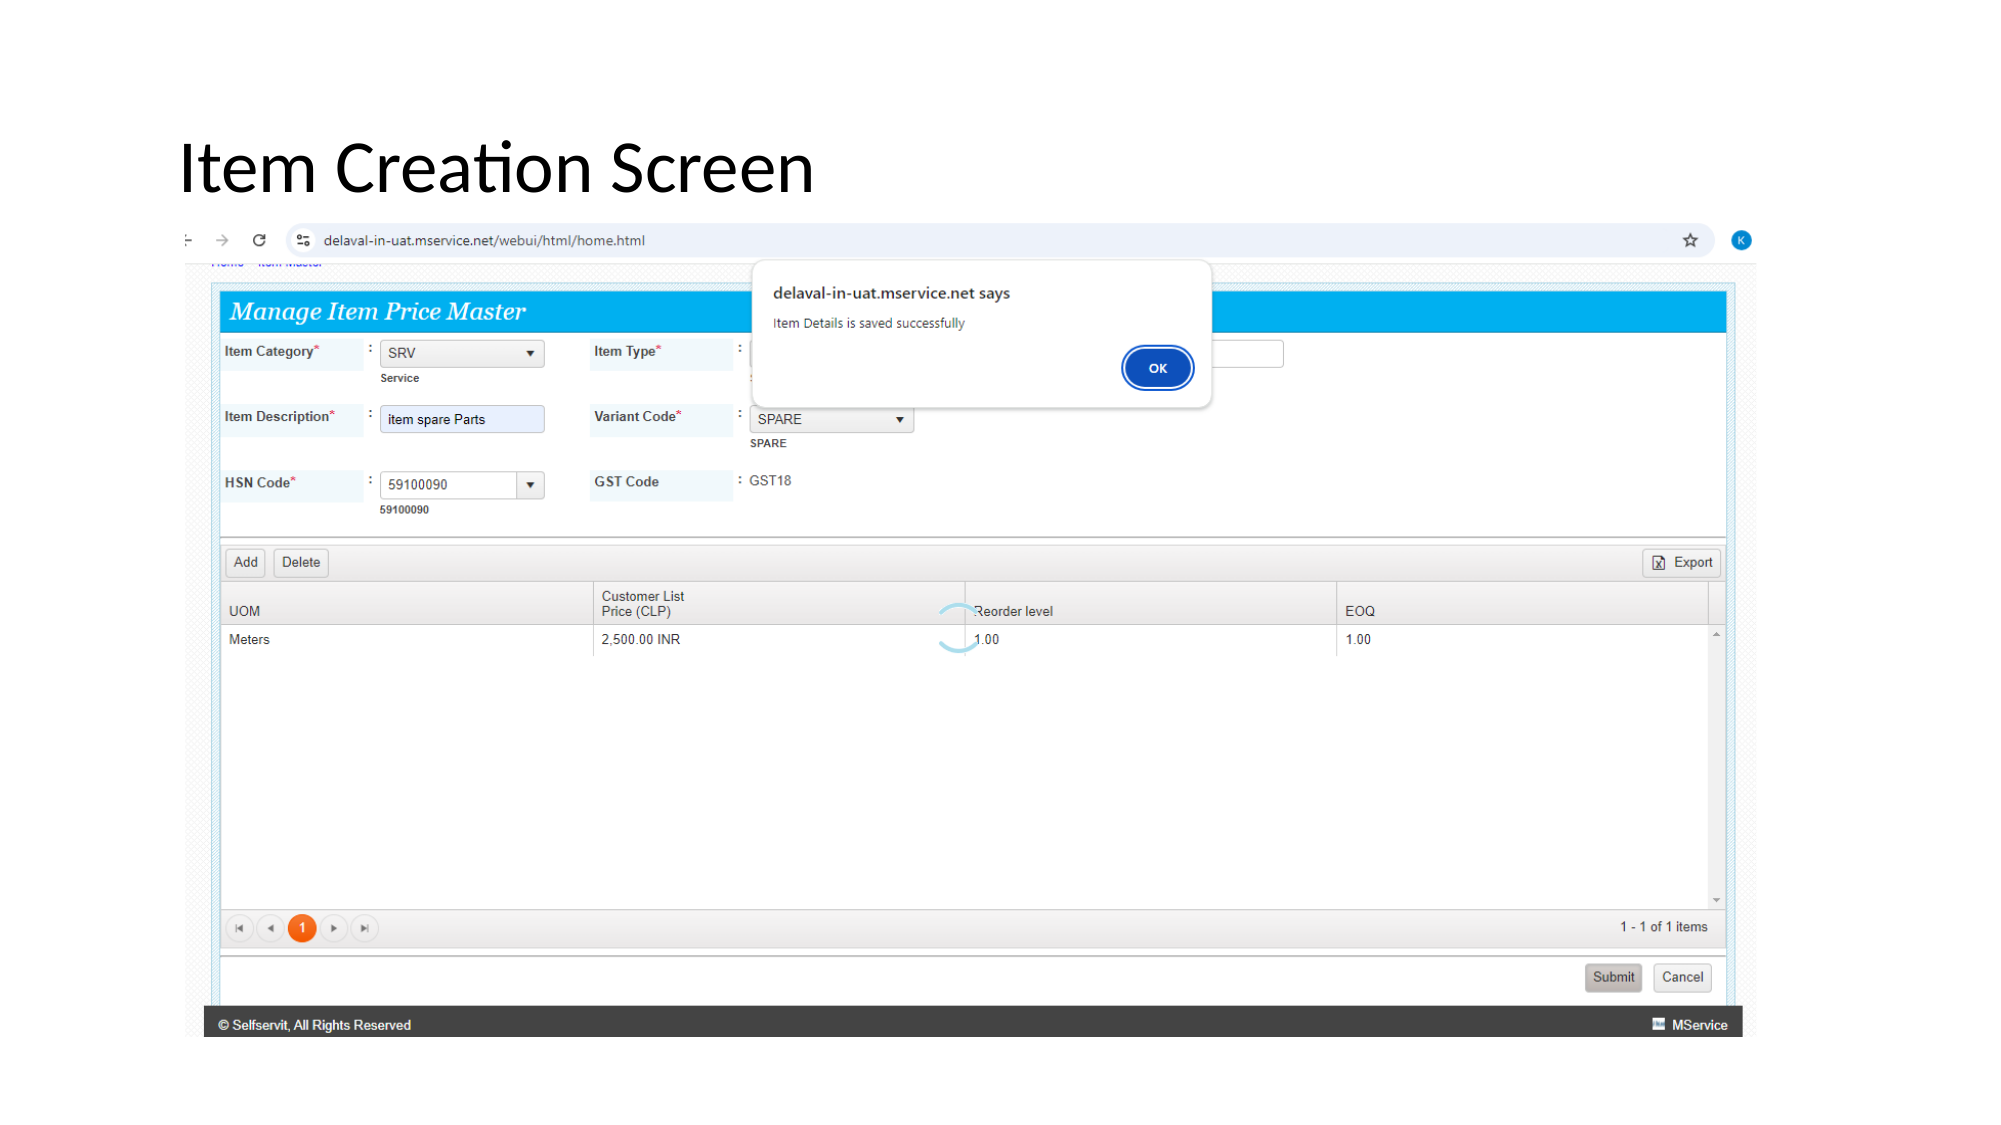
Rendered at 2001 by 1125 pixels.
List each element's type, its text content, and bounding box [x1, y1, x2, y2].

picture [184, 221, 1757, 1037]
title Item Creation Screen [163, 59, 1863, 278]
